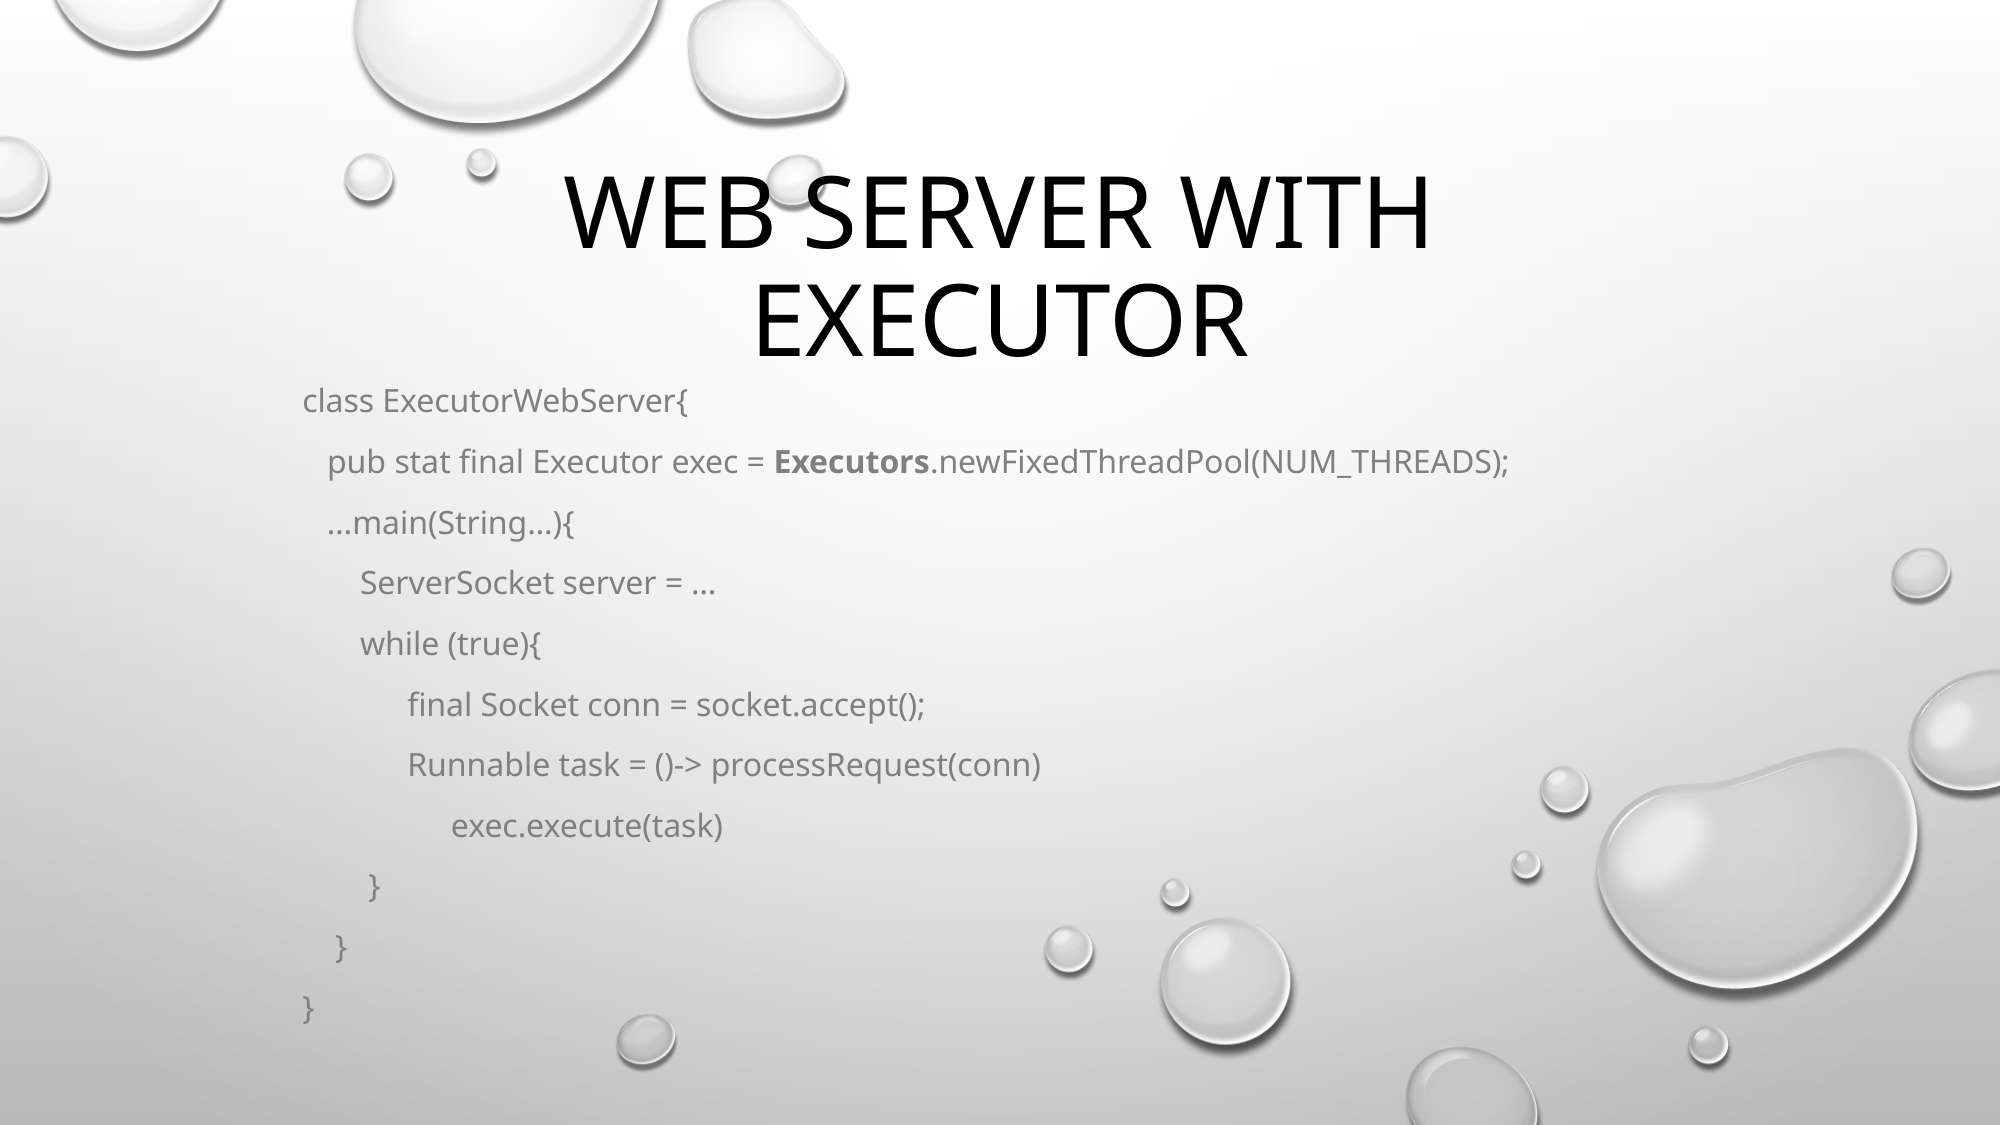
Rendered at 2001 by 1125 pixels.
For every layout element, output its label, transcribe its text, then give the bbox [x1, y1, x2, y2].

title Web server with Executor [287, 229, 1713, 365]
picture [0, 0, 2000, 1125]
subtitle class ExecutorWebServer{ pub stat final Executor exec = Executors.newFixedThreadPool(NUM_THREADS); …main(String…){ ServerSocket server = … while (true){ final Socket conn = socket.accept(); Runnable task = ()-> processRequest(conn) exec.execute(task) } } } [287, 365, 1713, 1041]
